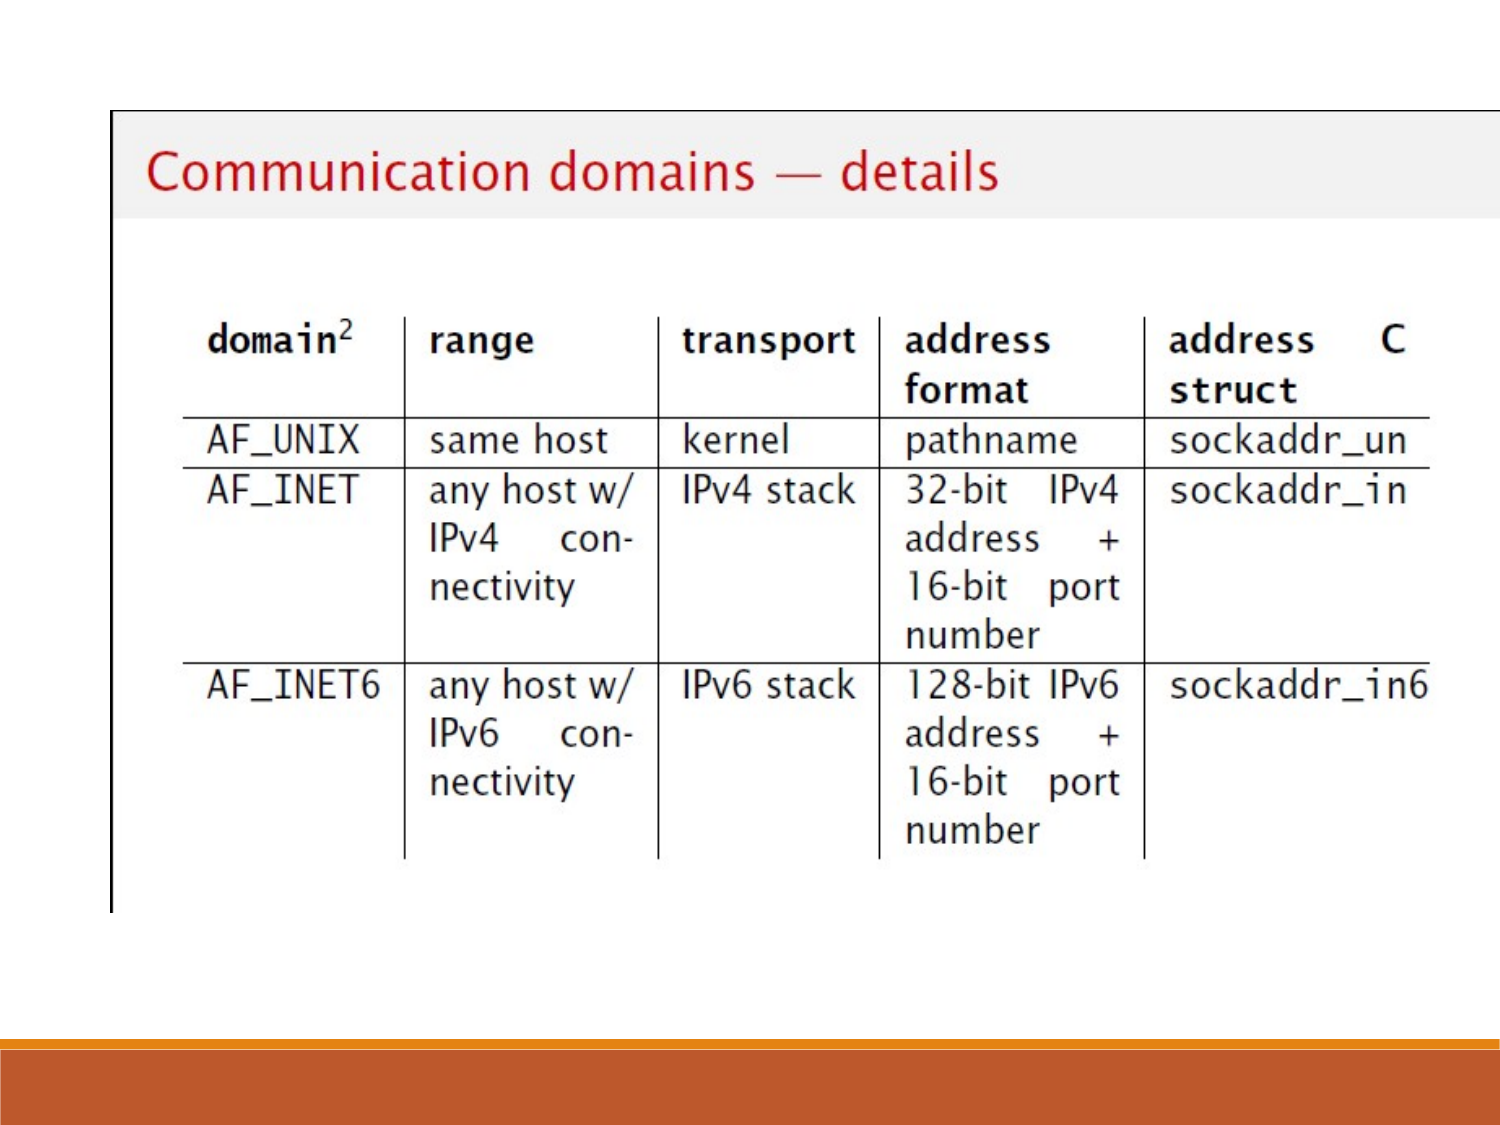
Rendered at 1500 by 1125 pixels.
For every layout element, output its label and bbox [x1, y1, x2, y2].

text_box [110, 110, 1500, 913]
